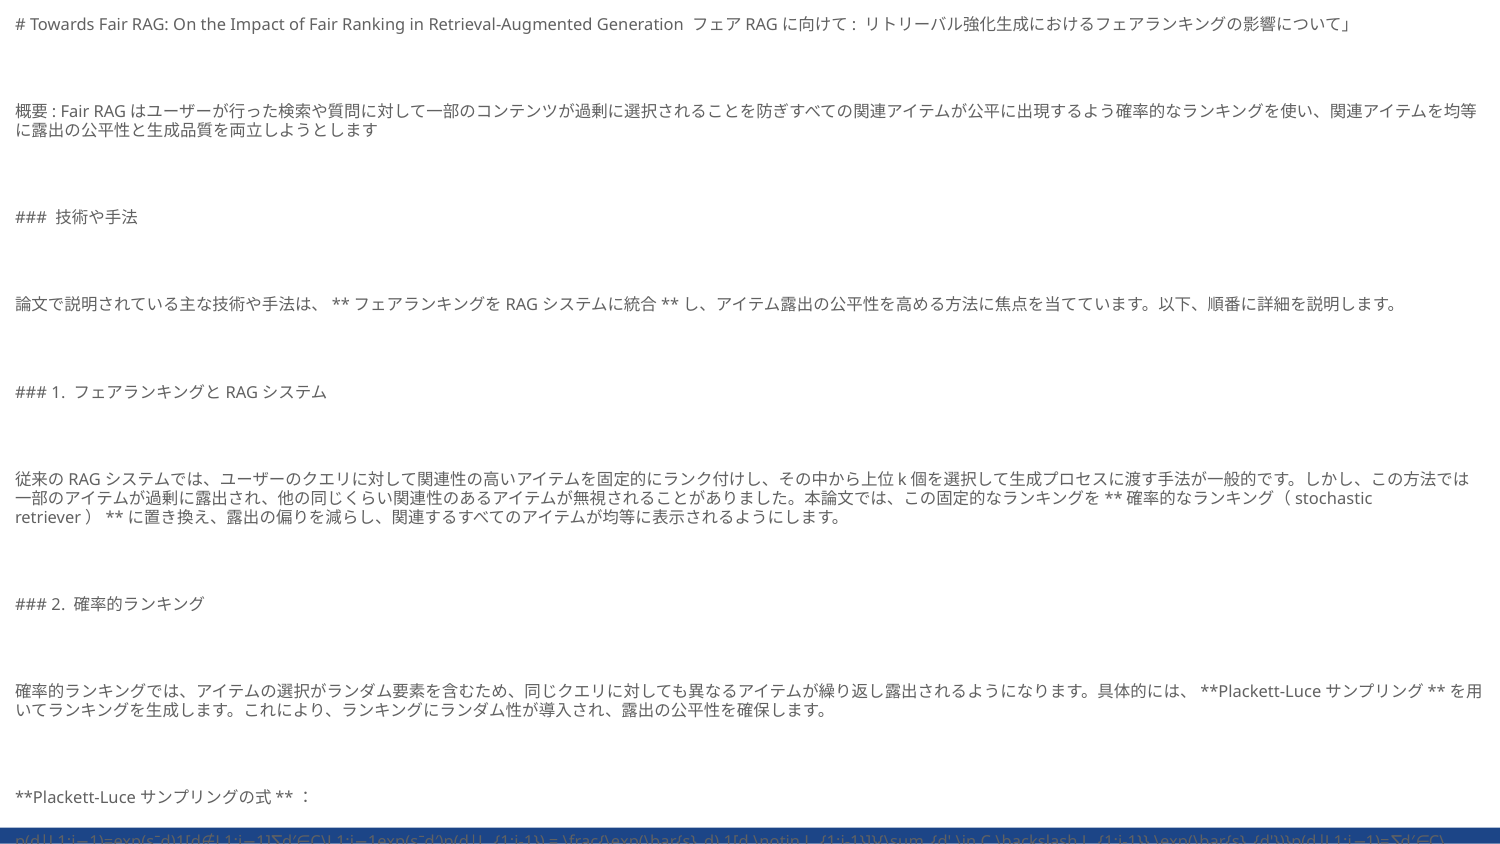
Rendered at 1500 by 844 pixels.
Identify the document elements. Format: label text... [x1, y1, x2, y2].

list # Towards Fair RAG: On the Impact of Fair Ranking in Retrieval-Augmented Generation フェアRAGに向けて: リトリーバル強化生成におけるフェアランキングの影響について」 概要: Fair RAGはユーザーが行った検索や質問に対して一部のコンテンツが過剰に選択されることを防ぎすべての関連アイテムが公平に出現するよう確率的なランキングを使い、関連アイテムを均等に露出の公平性と生成品質を両立しようとします ### 技術や手法 論文で説明されている主な技術や手法は、**フェアランキングをRAGシステムに統合**し、アイテム露出の公平性を高める方法に焦点を当てています。以下、順番に詳細を説明します。 ### 1. フェアランキングとRAGシステム 従来のRAGシステムでは、ユーザーのクエリに対して関連性の高いアイテムを固定的にランク付けし、その中から上位k個を選択して生成プロセスに渡す手法が一般的です。しかし、この方法では一部のアイテムが過剰に露出され、他の同じくらい関連性のあるアイテムが無視されることがありました。本論文では、この固定的なランキングを**確率的なランキング（stochastic retriever）**に置き換え、露出の偏りを減らし、関連するすべてのアイテムが均等に表示されるようにします。 ### 2. 確率的ランキング 確率的ランキングでは、アイテムの選択がランダム要素を含むため、同じクエリに対しても異なるアイテムが繰り返し露出されるようになります。具体的には、**Plackett-Luceサンプリング**を用いてランキングを生成します。これにより、ランキングにランダム性が導入され、露出の公平性を確保します。 **Plackett-Luceサンプリングの式**： p(d∣L1:i−1)=exp⁡(sˉd)1[d∉L1:i−1]∑d′∈C\L1:i−1exp⁡(sˉd′)p(d|L_{1:i-1}) = \frac{\exp(\bar{s}_d) 1[d \notin L_{1:i-1}]}{\sum_{d' \in C \backslash L_{1:i-1}} \exp(\bar{s}_{d'})}p(d∣L1:i−1​)=∑d′∈C\L1:i−1​​exp(sˉd′​)exp(sˉd​)1[d∈/L1:i−1​]​ ここで、$L_{1 }$はランキングの上位i-1位までのアイテム、$s_d$はアイテムdのスコア、$C$はコーパス全体を表します。 ### 3. フェアネスの調整 フェアランキングの効果を制御するために、温度パラメータ（$α$）が導入されています。このパラメータによって、ランダム性の度合いを調整し、高い$α$では従来の固定ランキングに近い動作となり、低い$α$ではランダム性が増加して露出の公平性が高まります。 **温度パラメータの式**： p(d∣L1:i−1)=exp⁡(sdα)1[d∉L1:i−1]∑d′∈C\L1:i−1exp⁡(sd′α)p(d|L_{1:i-1}) = \frac{\exp(s_d^{\alpha})1[d \notin L_{1:i-1}]}{\sum_{d' \in C \backslash L_{1:i-1}} \exp(s_{d'}^{\alpha})}p(d∣L1:i−1​)=∑d′∈C\L1:i−1​​exp(sd′α​)exp(sdα​)1[d∈/L1:i−1​]​ ### 4. 評価メトリクス 本研究では、フェアランキングの効果を評価するために、以下の2つの指標が使用されています。 - **期待露出差異（EE-D）**：各アイテムの露出のばらつきを測定し、高いEE-Dは露出が不公平であることを示します。 - **期待露出関連度（EE-R）**：アイテムの露出がランキングの品質にどれだけ寄与しているかを測定します。 **期待露出差異の式**： ∥ϵ−ϵ∗∥22=∥ϵ∥22−2⟨ϵ,ϵ∗⟩+∥ϵ∗∥22\| \epsilon - \epsilon^* \|^2_2 = \| \epsilon \|^2_2 - 2 \langle \epsilon, \epsilon^* \rangle + \| \epsilon^* \|^2_2∥ϵ−ϵ∗∥22​=∥ϵ∥22​−2⟨ϵ,ϵ∗⟩+∥ϵ∗∥22​ ここで、$\epsilon$はシステムの露出ベクトル、$\epsilon^*$は理想的な露出ベクトルを表します。 ### 5. 生成品質の評価 生成されたコンテンツの品質（ユーティリティ）も評価されており、確率的ランキングを使用することで、生成品質が向上する場合があることが実証されています。特に、アイテムの位置が変わることで、生成された応答に含まれる情報がより適切になる場合がありました。 **期待ユーティリティの式**： EU(⟨S,G⟩∣x)=Eσ∼S[μu(y,y^σ)]=1N∑i=1Nμu(y,y^i)EU(\langle S, G \rangle | x) = E_{\sigma \sim S} [\mu_u(y, \hat{y}_{\sigma})] = \frac{1}{N} \sum_{i=1}^N \mu_u(y, \hat{y}_i)EU(⟨S,G⟩∣x)=Eσ∼S​[μu​(y,y^​σ​)]=N1​∑i=1N​μu​(y,y^​i​) --- ### 使用用途 この技術は、以下のようなシステムでの応用が期待されます。 - **質問応答システム**：RAGシステムは質問応答に広く使用されていますが、特にニュースや製品レビューなどの分野では、複数の情報源が関連するため、フェアランキングを導入することで、すべての情報源が均等に扱われるようになります。 - **パーソナライゼーション**：パーソナライズされたコンテンツ推薦システムにも適用でき、特定のコンテンツプロバイダーが過剰に露出する問題を解消できます。 - **リコメンデーションシステム**：商品推薦システムでは、特定の商品が優先されることなく、すべての商品が公平に露出されることが重要です。 --- ### 次に読むべき論文 - **Hamed Zamani et al. "Retrieval-enhanced machine learning: Synthesis and opportunities"** - **Patrick S. H. Lewis et al. "Retrieval-augmented generation for knowledge-intensive NLP tasks"** [0, 0, 1500, 829]
